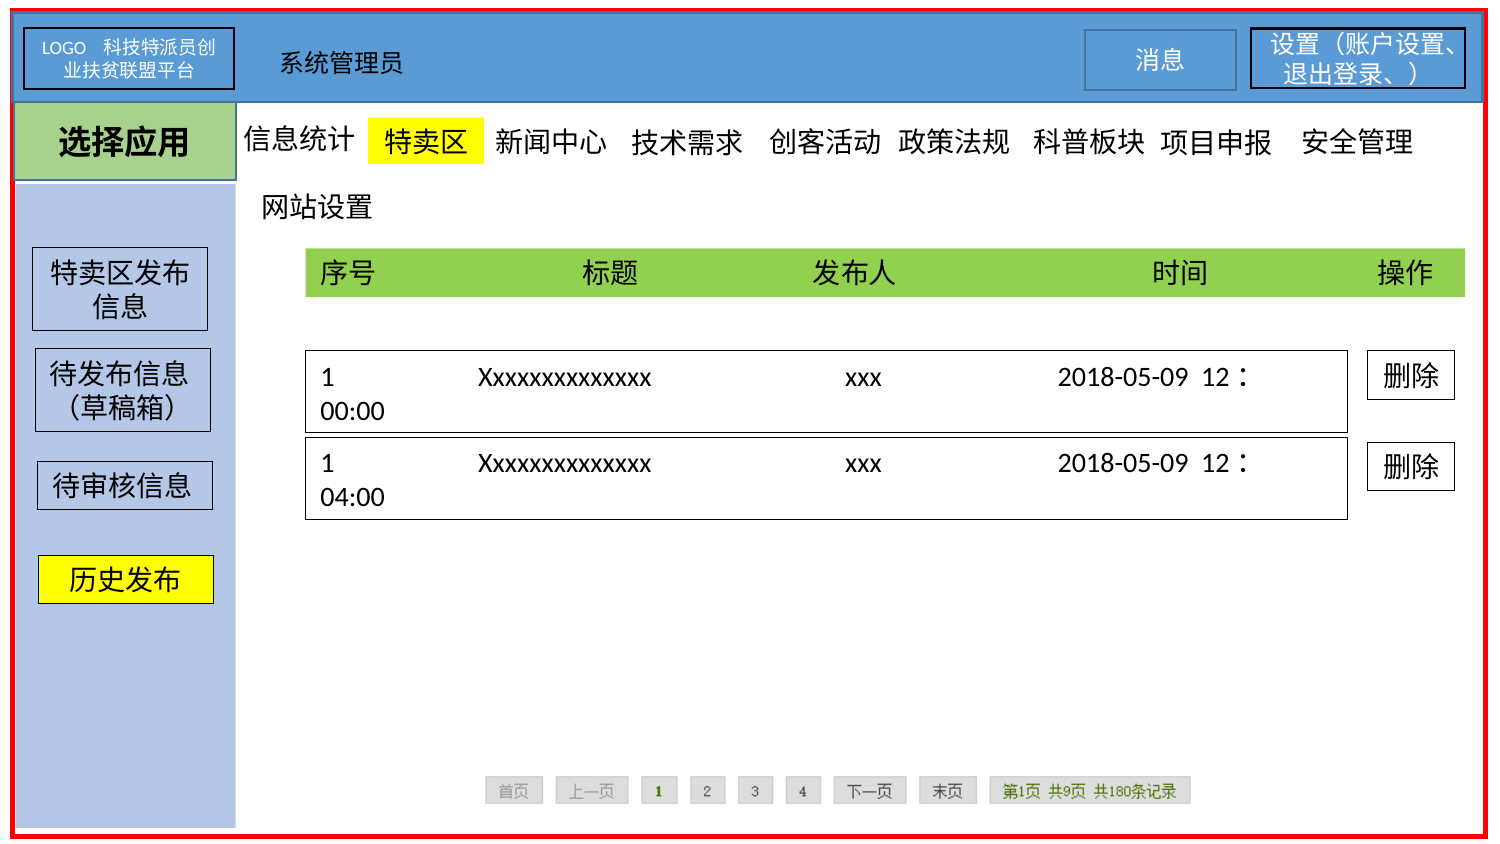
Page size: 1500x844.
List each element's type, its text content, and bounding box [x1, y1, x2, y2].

text_box 科普板块 [1028, 117, 1163, 166]
text_box 系统管理员 [238, 39, 445, 85]
text_box 删除 [1367, 350, 1455, 400]
text_box 信息统计 [224, 114, 374, 162]
text_box 待发布信息 （草稿箱） [35, 348, 211, 432]
text_box 特卖区发布信息 [32, 247, 208, 331]
picture [464, 756, 1201, 823]
text_box 网站设置 [244, 182, 392, 230]
text_box [15, 183, 237, 829]
text_box 1 Xxxxxxxxxxxxxx xxx 2018-05-09 12：00:00 [305, 350, 1348, 433]
text_box 待审核信息 [37, 461, 213, 510]
text_box 新闻中心 [478, 117, 626, 165]
text_box 设置（账户设置、退出登录、） [1250, 27, 1466, 89]
text_box [11, 10, 1487, 838]
text_box LOGO 科技特派员创业扶贫联盟平台 [23, 27, 235, 90]
text_box 安全管理 [1283, 117, 1431, 165]
text_box 删除 [1367, 442, 1455, 491]
text_box 序号 标题 发布人 时间 操作 [305, 248, 1466, 297]
text_box 1 Xxxxxxxxxxxxxx xxx 2018-05-09 12：04:00 [305, 437, 1348, 520]
text_box [11, 11, 1484, 103]
text_box 历史发布 [38, 555, 214, 604]
text_box 项目申报 [1142, 118, 1290, 166]
text_box 选择应用 [13, 101, 237, 181]
text_box 政策法规 [880, 117, 1028, 166]
text_box 特卖区 [367, 117, 478, 165]
text_box 技术需求 [613, 118, 761, 167]
text_box 消息 [1084, 29, 1237, 91]
text_box 创客活动 [751, 117, 880, 165]
